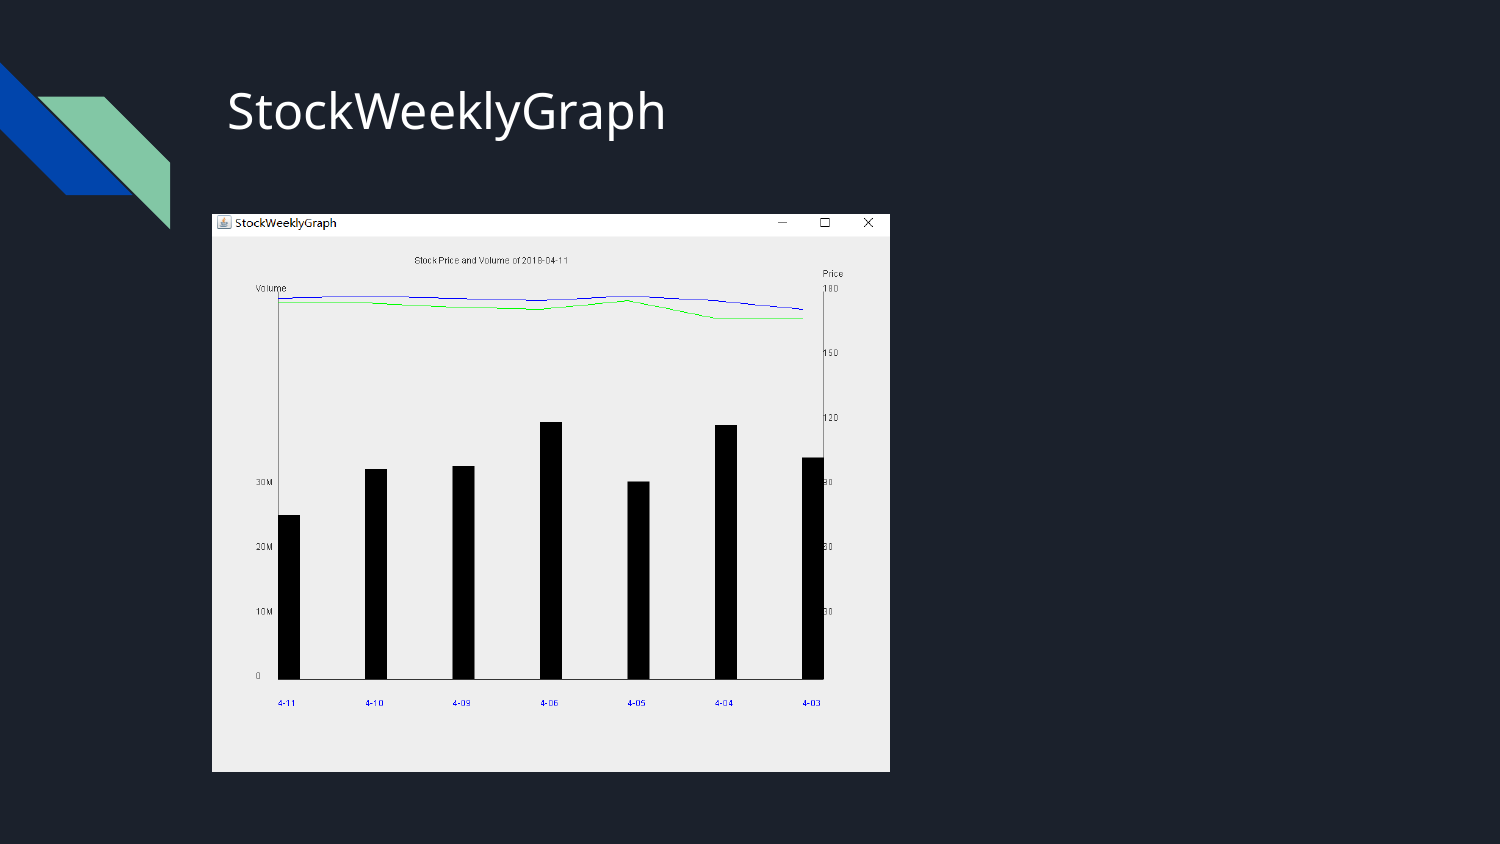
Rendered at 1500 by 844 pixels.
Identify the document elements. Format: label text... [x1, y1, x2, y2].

picture [212, 214, 890, 772]
title StockWeeklyGraph [212, 64, 1368, 215]
